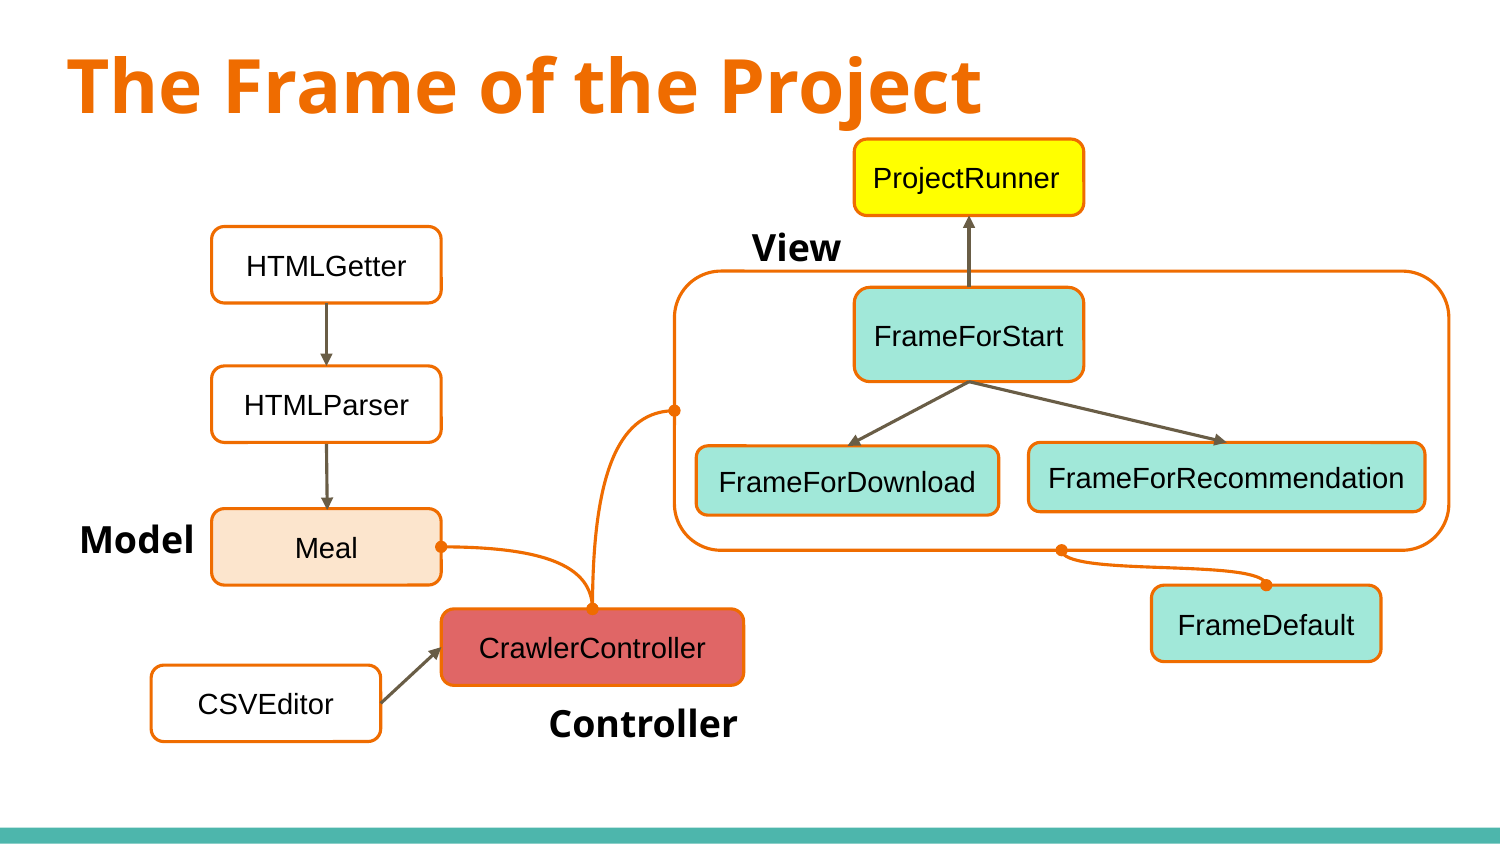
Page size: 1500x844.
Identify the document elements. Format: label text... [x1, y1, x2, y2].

text_box ProjectRunner [854, 139, 1084, 216]
text_box CSVEditor [151, 665, 381, 742]
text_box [1146, 465, 1182, 671]
text_box FrameForRecommendation [1028, 442, 1425, 512]
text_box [968, 381, 1227, 443]
text_box [736, 451, 1141, 551]
text_box [973, 271, 1449, 551]
title The Frame of the Project [51, 23, 1449, 140]
text_box Model [63, 501, 215, 568]
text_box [847, 381, 967, 447]
text_box [674, 271, 964, 467]
text_box Meal [211, 508, 442, 586]
text_box HTMLGetter [211, 226, 442, 304]
text_box FrameDefault [1186, 585, 1382, 662]
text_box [380, 646, 442, 704]
text_box HTMLParser [211, 365, 442, 443]
text_box View [736, 208, 935, 275]
text_box FrameForDownload [696, 445, 999, 516]
text_box FrameForStart [854, 287, 1084, 380]
text_box CrawlerController [441, 608, 744, 686]
text_box Controller [533, 685, 803, 752]
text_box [441, 546, 593, 610]
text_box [534, 468, 733, 551]
